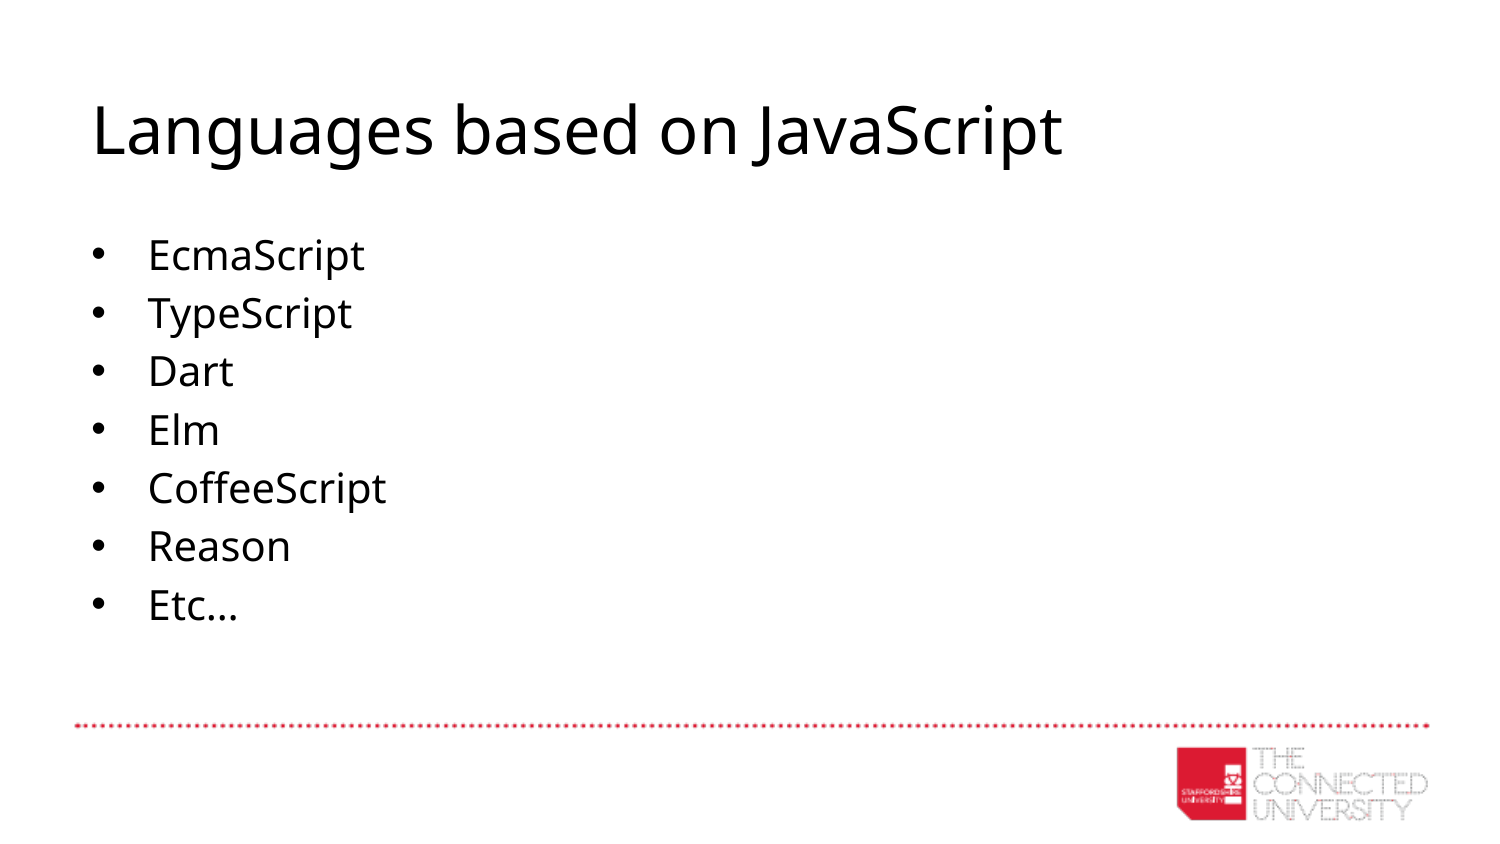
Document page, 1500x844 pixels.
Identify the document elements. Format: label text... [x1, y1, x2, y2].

title Languages based on JavaScript [76, 80, 1427, 221]
list EcmaScript TypeScript Dart Elm CoffeeScript Reason Etc… [76, 221, 1427, 682]
